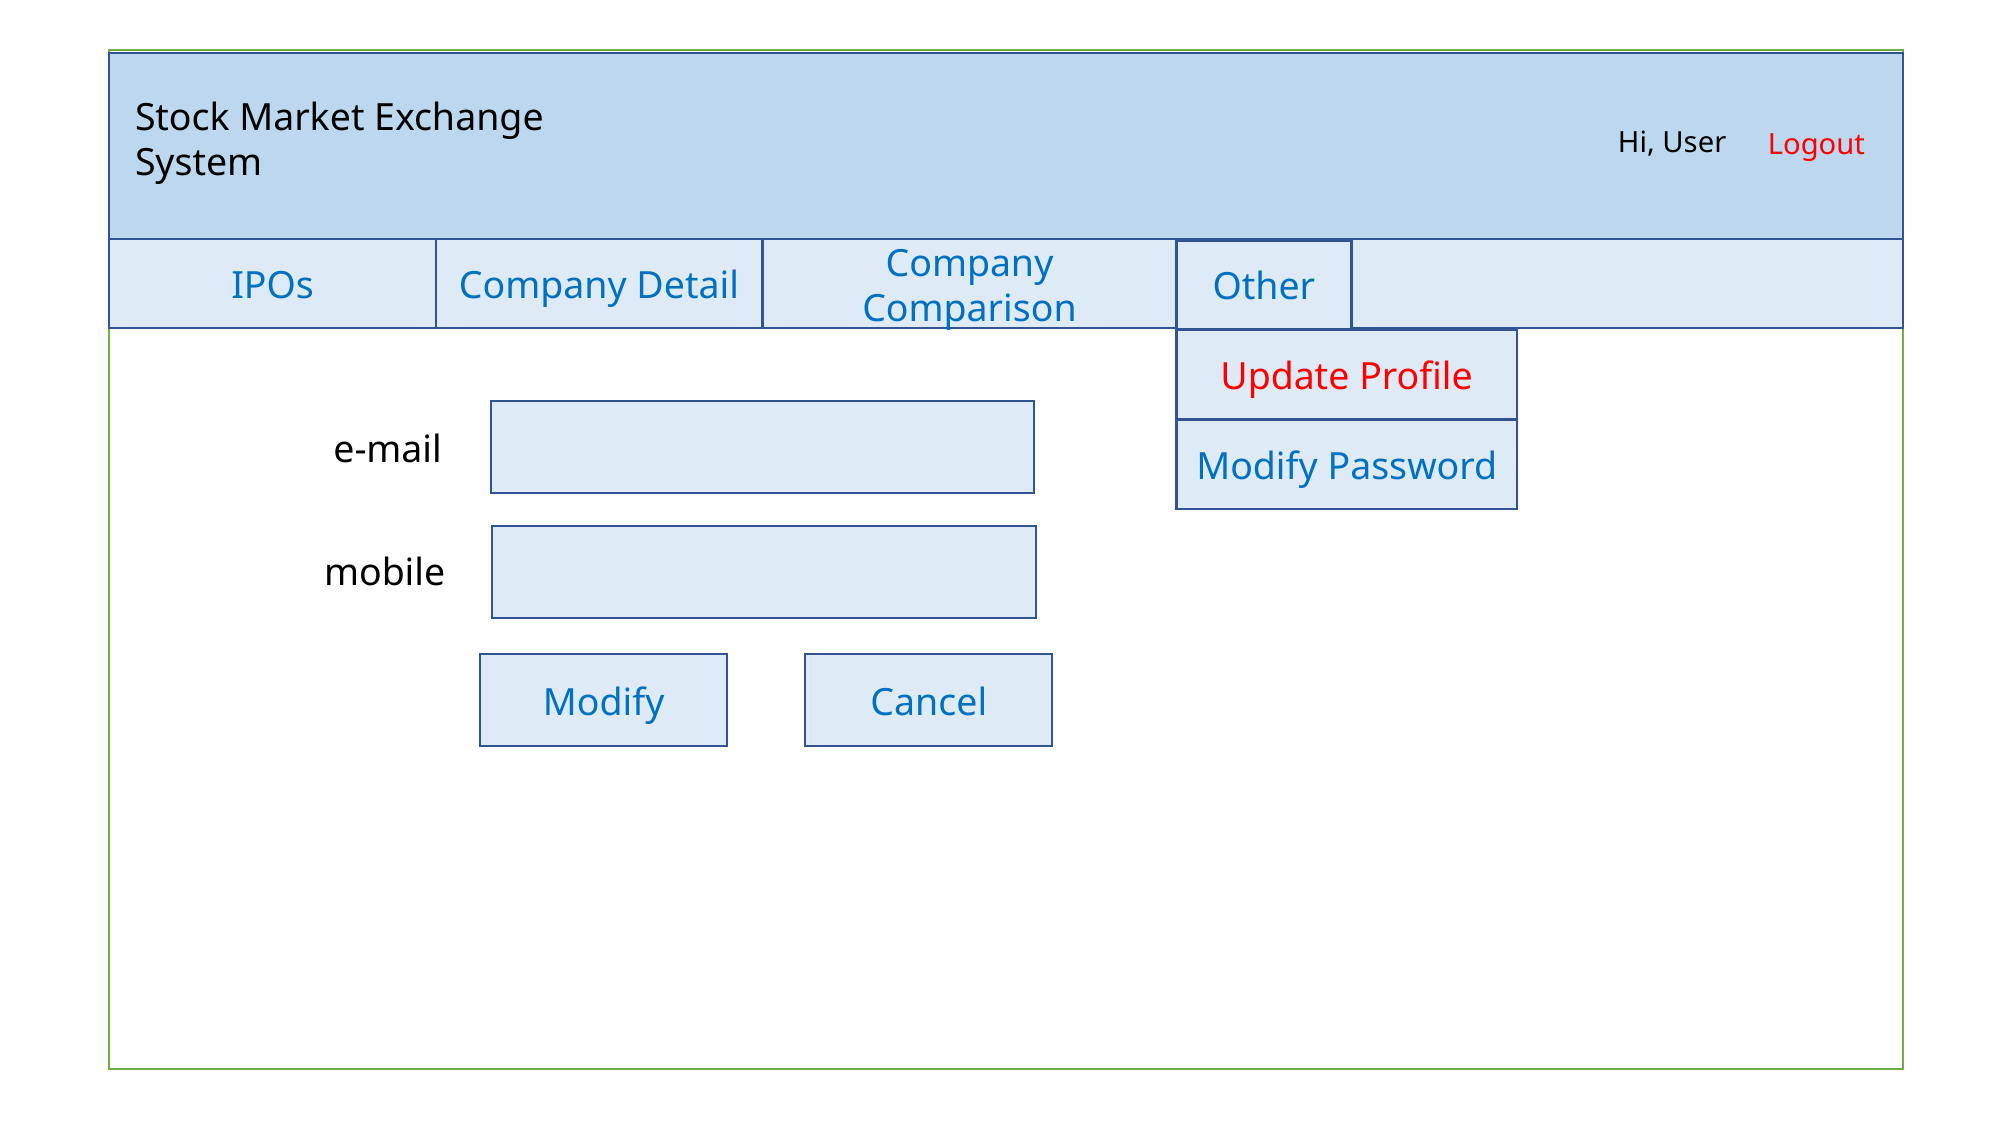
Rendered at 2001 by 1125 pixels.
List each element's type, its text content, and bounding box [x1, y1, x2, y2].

text_box [1178, 238, 1904, 329]
text_box Company Comparison [761, 238, 1178, 329]
text_box mobile [309, 540, 522, 600]
text_box Update Profile [1175, 329, 1518, 419]
text_box Modify [479, 653, 728, 747]
text_box [108, 329, 1904, 1070]
text_box Company Detail [435, 238, 761, 329]
text_box Logout [1753, 117, 1969, 168]
text_box [491, 525, 1037, 619]
text_box e-mail [318, 418, 532, 478]
text_box [490, 400, 1035, 494]
text_box Hi, User [1603, 115, 1819, 166]
text_box IPOs [108, 238, 435, 329]
text_box Cancel [804, 653, 1053, 747]
text_box Modify Password [1175, 419, 1518, 510]
text_box Other [1176, 239, 1353, 329]
text_box Stock Market Exchange System [120, 85, 675, 191]
text_box [108, 52, 1904, 238]
